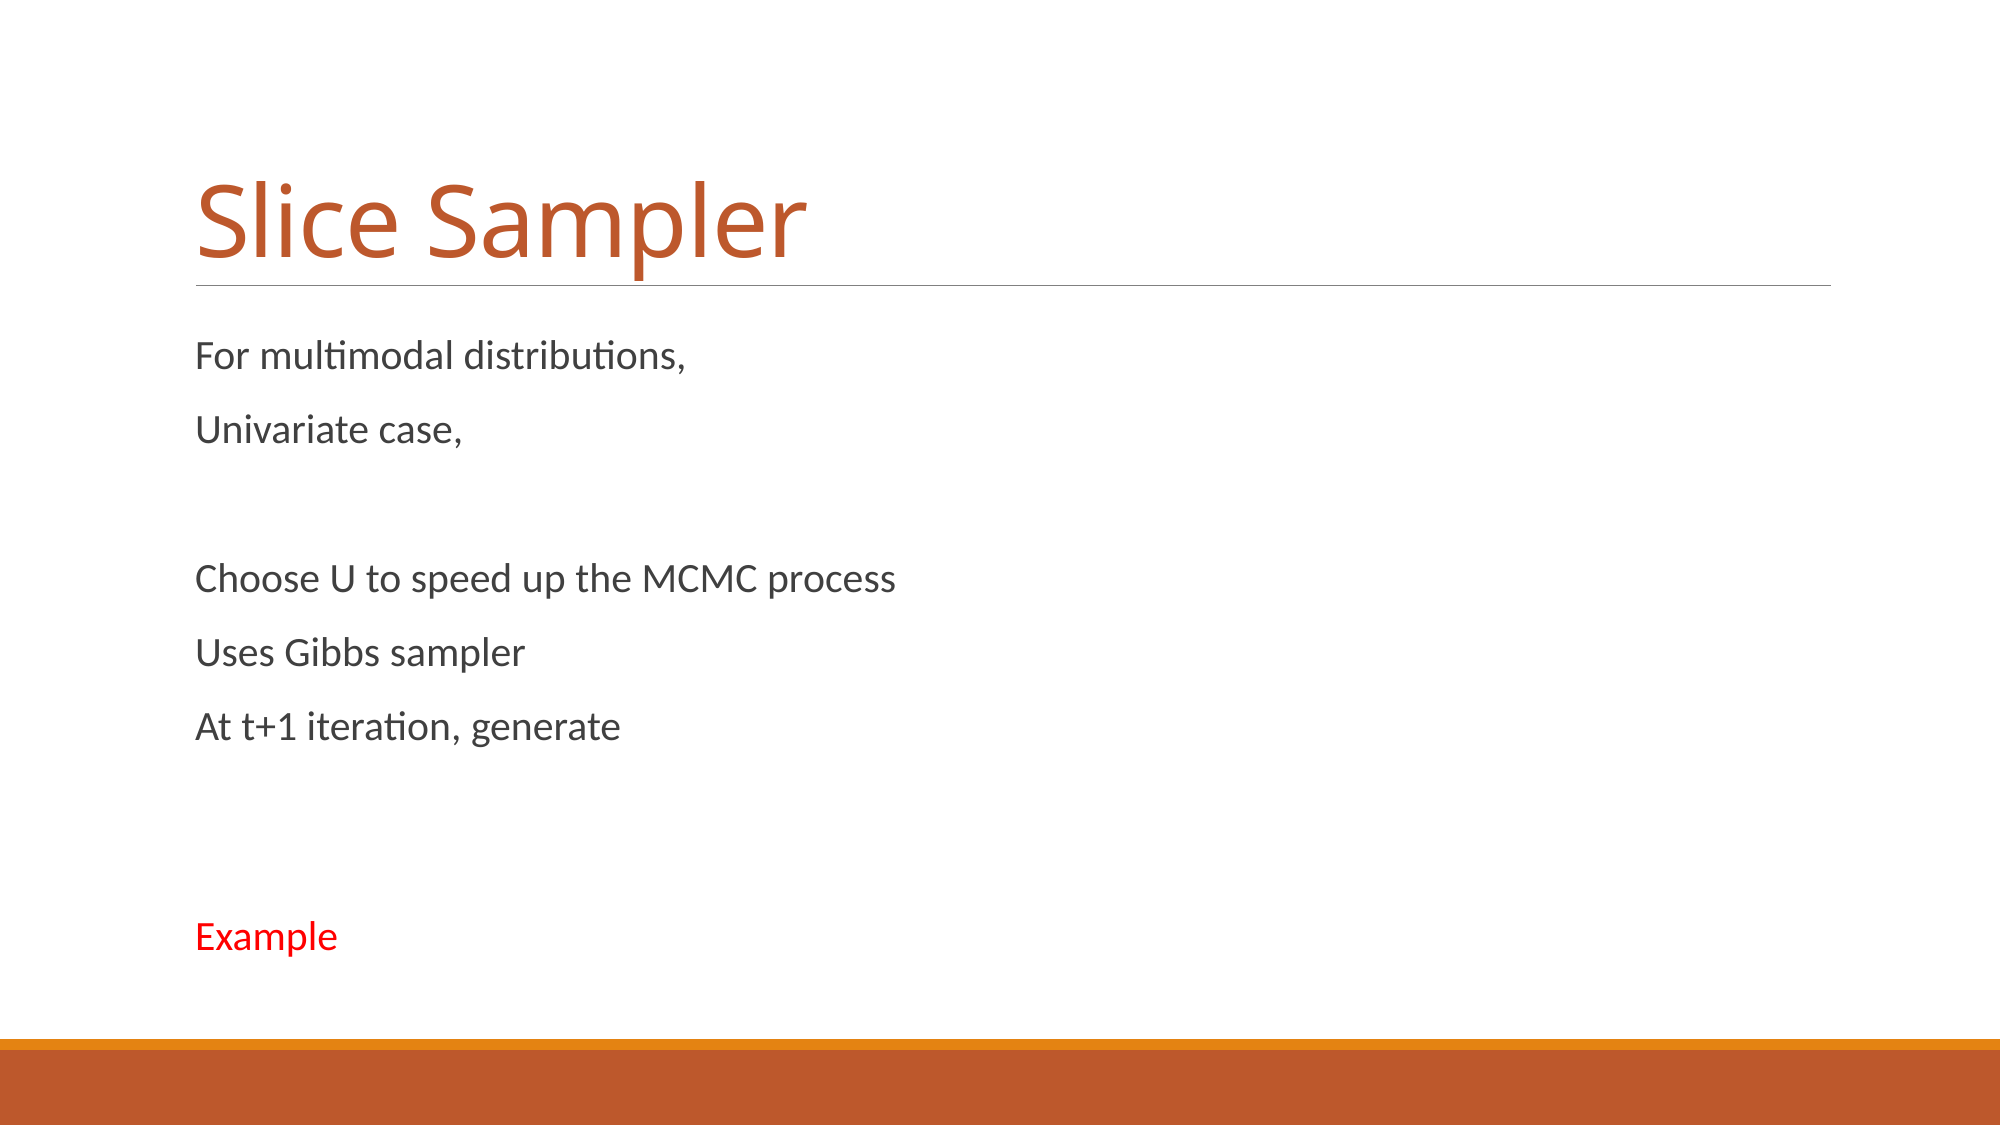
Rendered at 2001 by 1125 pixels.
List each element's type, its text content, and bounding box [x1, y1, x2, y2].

title Slice Sampler [180, 47, 1830, 285]
